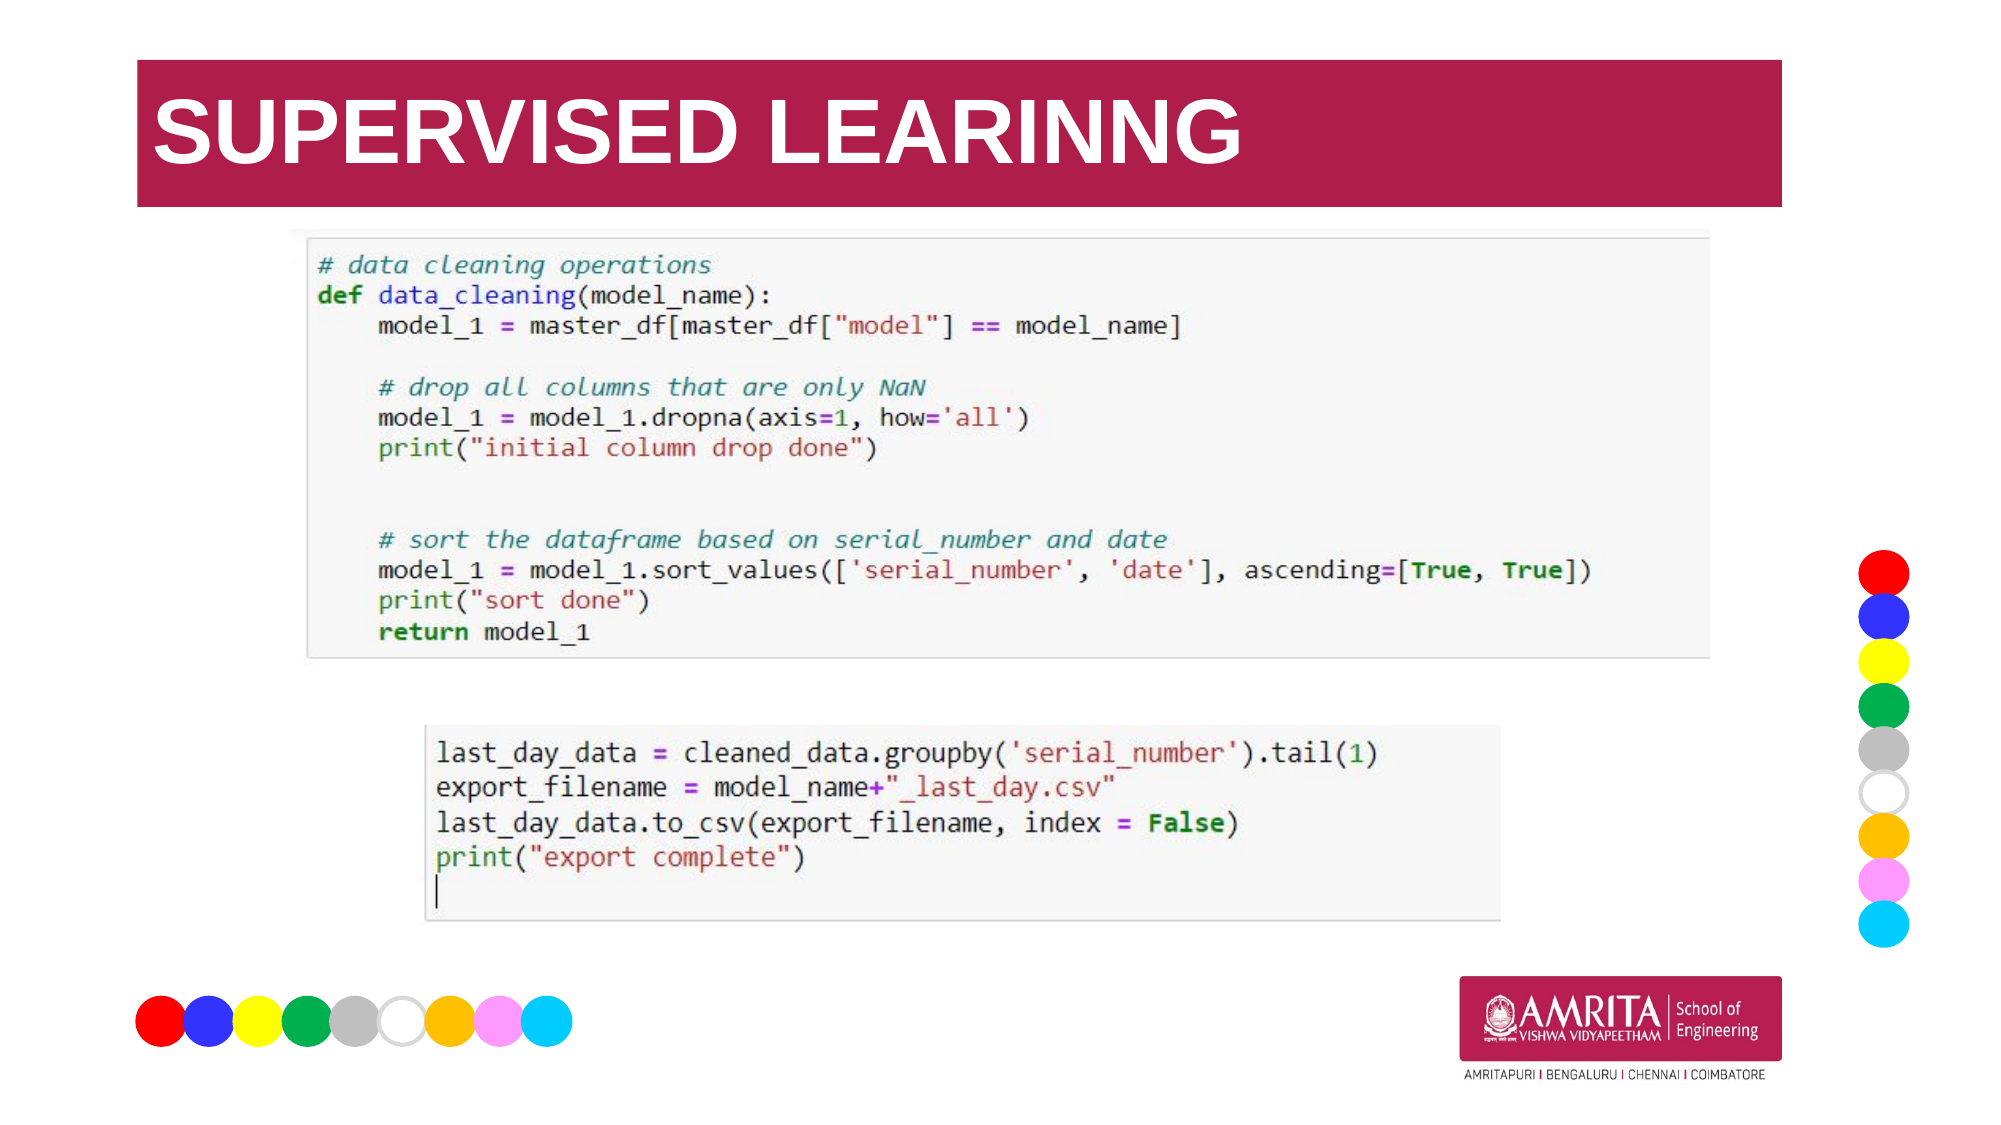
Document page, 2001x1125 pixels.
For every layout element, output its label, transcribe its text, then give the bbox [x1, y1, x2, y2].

text_box SUPERVISED LEARINNG [137, 59, 1782, 207]
picture [419, 725, 1501, 925]
picture [1459, 976, 1782, 1085]
picture [291, 229, 1711, 669]
